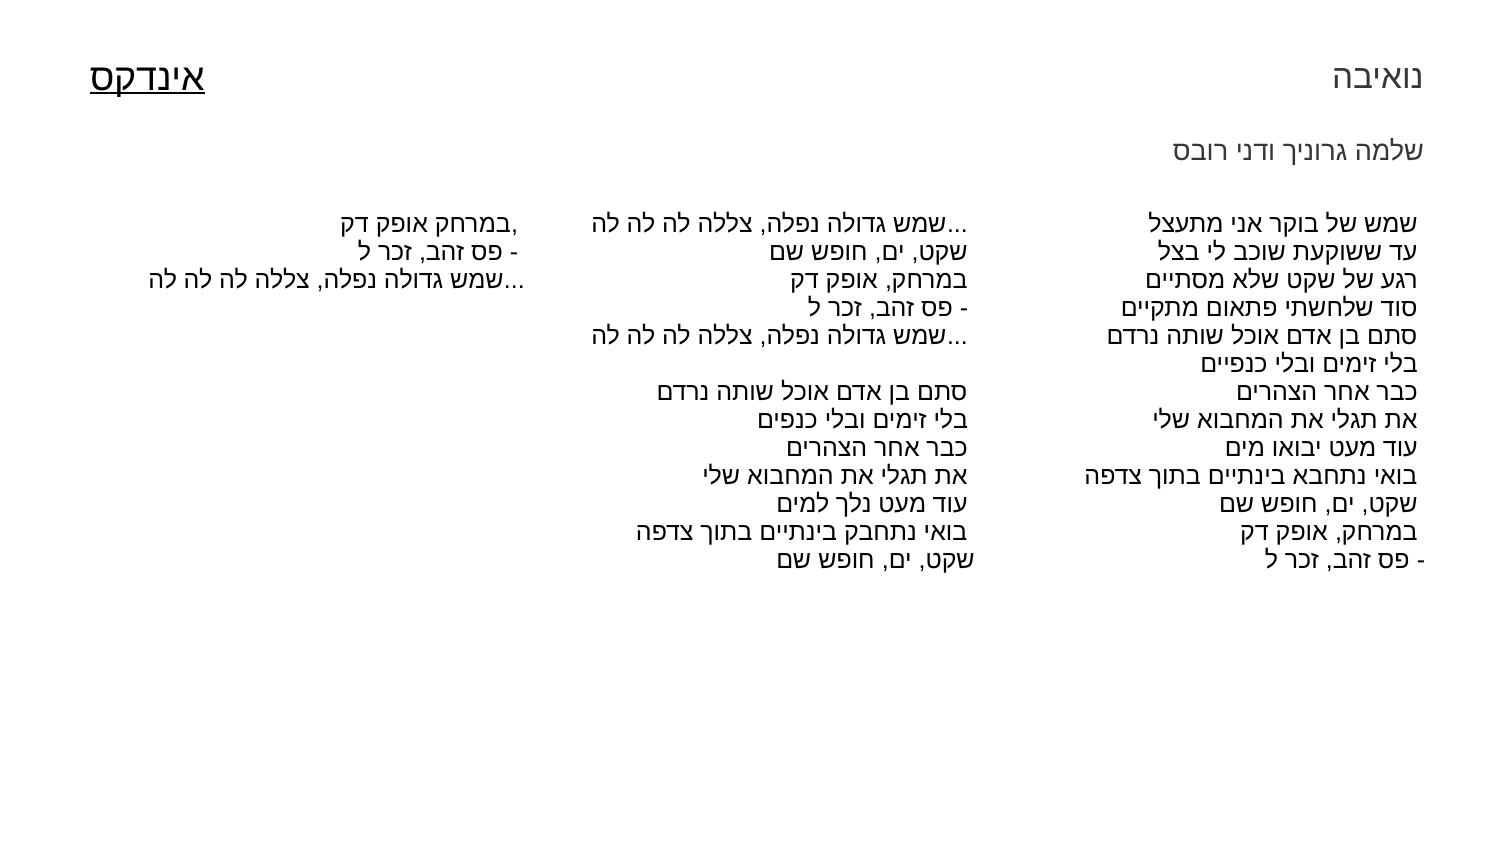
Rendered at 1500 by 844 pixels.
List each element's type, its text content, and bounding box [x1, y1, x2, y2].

table_header שמש גדולה נפלה, צללה לה לה לה... שקט, ים, חופש שם במרחק, אופק דק פס זהב, זכר ל - שמש גדולה נפלה, צללה לה לה לה... סתם בן אדם אוכל שותה נרדם בלי זימים ובלי כנפים כבר אחר הצהרים את תגלי את המחבוא שלי עוד מעט נלך למים בואי נתחבק בינתיים בתוך צדפה שקט, ים, חופש שם [525, 210, 975, 810]
table_header שמש של בוקר אני מתעצל עד ששוקעת שוכב לי בצל רגע של שקט שלא מסתיים סוד שלחשתי פתאום מתקיים סתם בן אדם אוכל שותה נרדם בלי זימים ובלי כנפיים כבר אחר הצהרים את תגלי את המחבוא שלי עוד מעט יבואו מים בואי נתחבא בינתיים בתוך צדפה שקט, ים, חופש שם במרחק, אופק דק פס זהב, זכר ל - [975, 210, 1425, 810]
table_header במרחק אופק דק, פס זהב, זכר ל - שמש גדולה נפלה, צללה לה לה לה... [75, 210, 525, 810]
